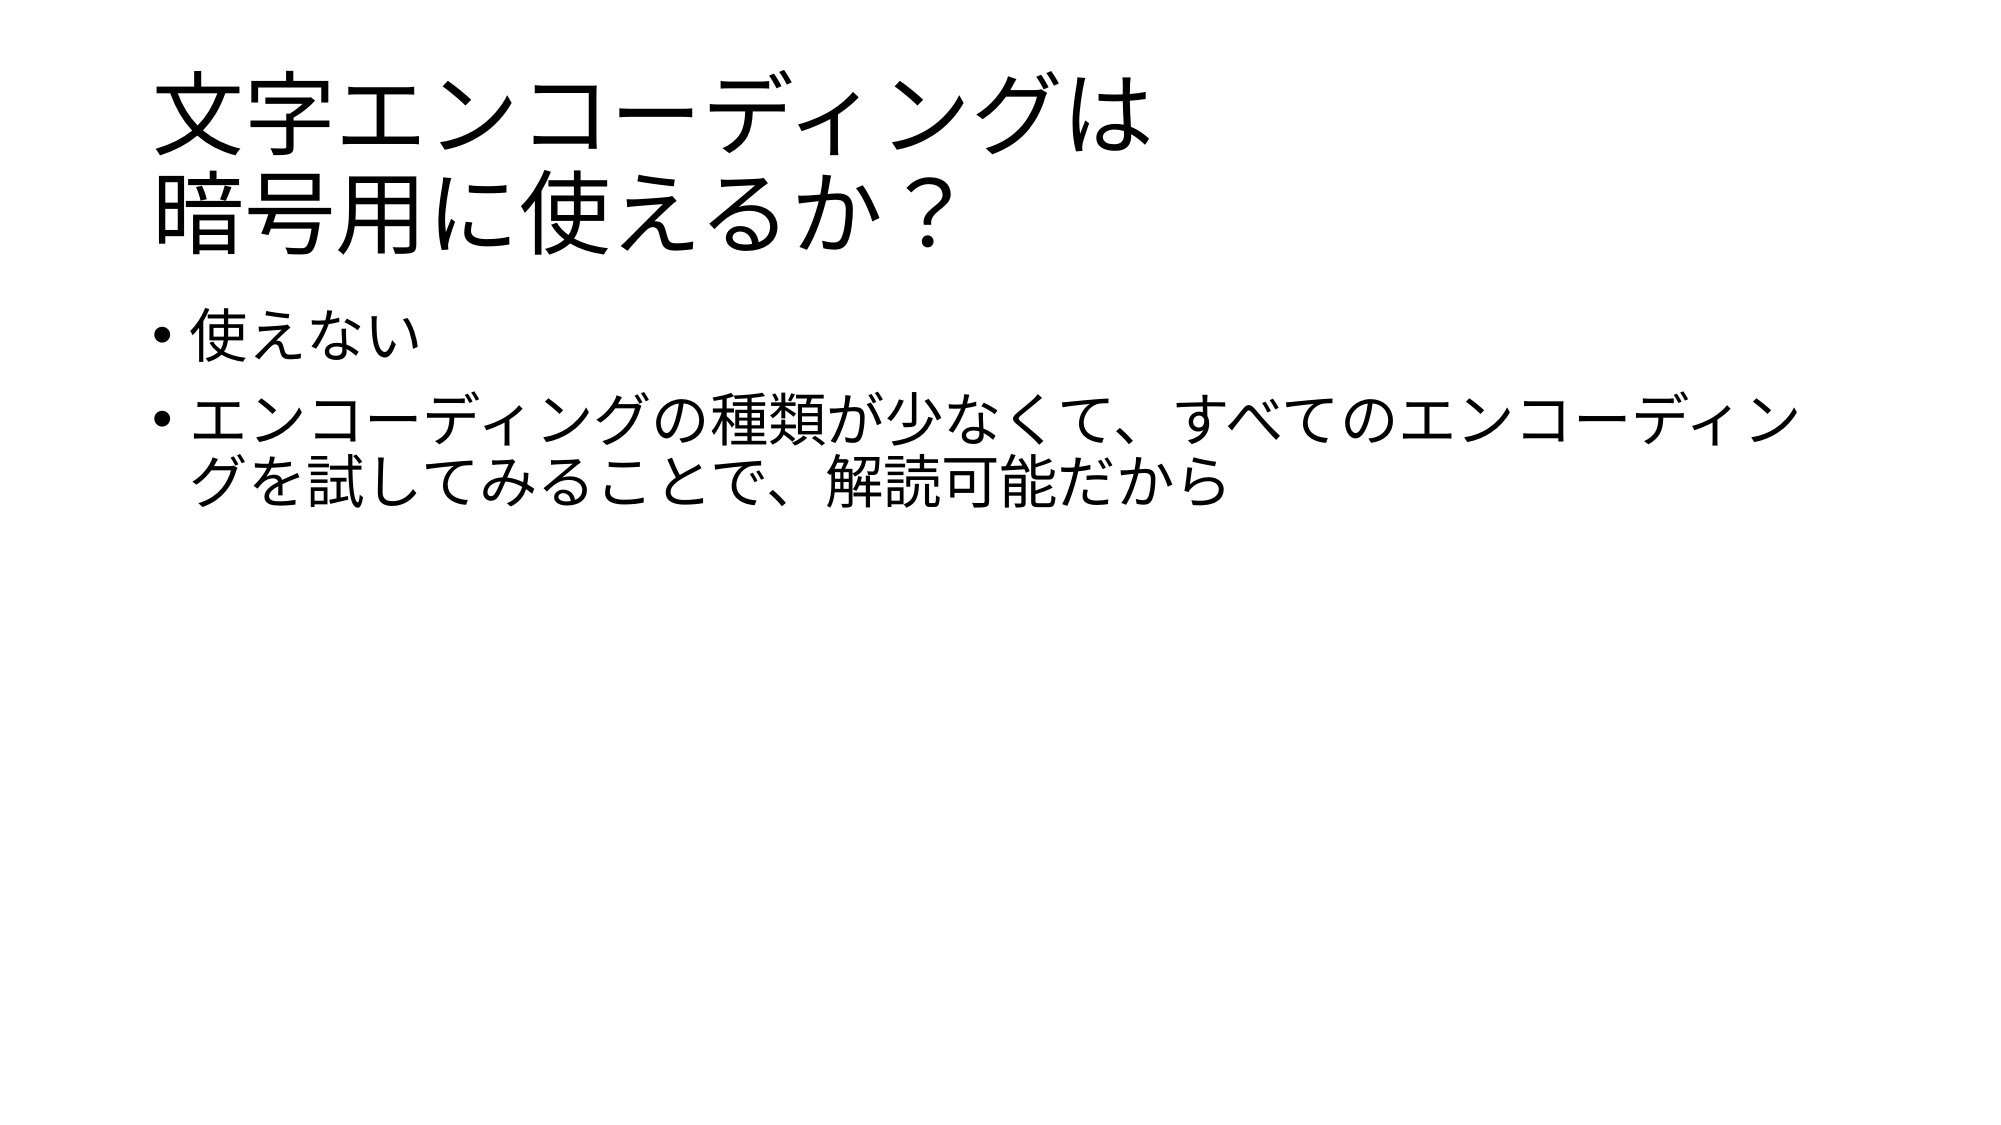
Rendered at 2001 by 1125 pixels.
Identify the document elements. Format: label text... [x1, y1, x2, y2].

list 使えない エンコーディングの種類が少なくて、すべてのエンコーディングを試してみることで、解読可能だから [137, 299, 1863, 1014]
title 文字エンコーディングは 暗号用に使えるか？ [137, 59, 1863, 278]
